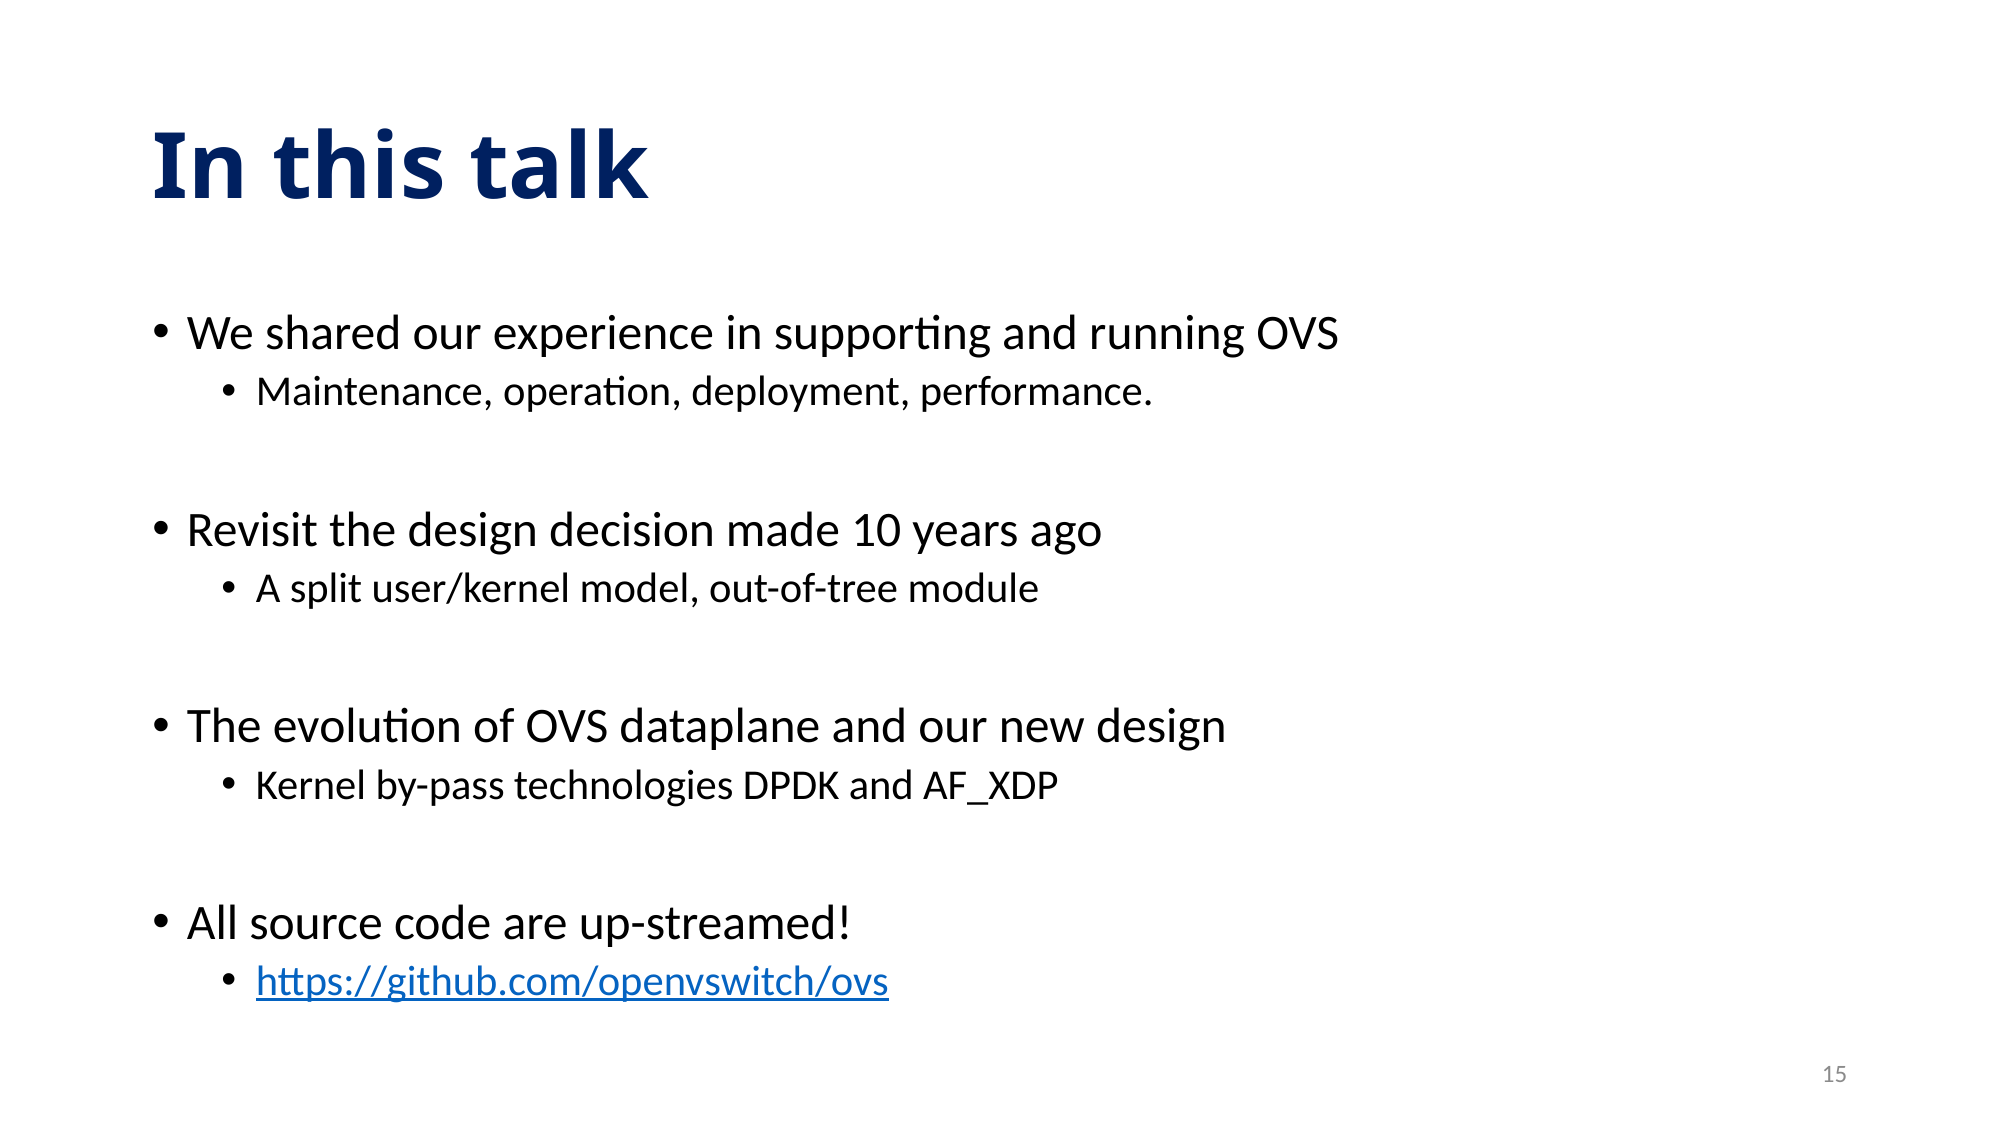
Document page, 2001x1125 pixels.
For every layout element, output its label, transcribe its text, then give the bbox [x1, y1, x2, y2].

list We shared our experience in supporting and running OVS Maintenance, operation, deployment, performance. Revisit the design decision made 10 years ago A split user/kernel model, out-of-tree module The evolution of OVS dataplane and our new design Kernel by-pass technologies DPDK and AF_XDP All source code are up-streamed! https://github.com/openvswitch/ovs [137, 299, 1863, 1014]
slide_number 15 [1412, 1042, 1863, 1103]
title In this talk [137, 59, 1863, 278]
